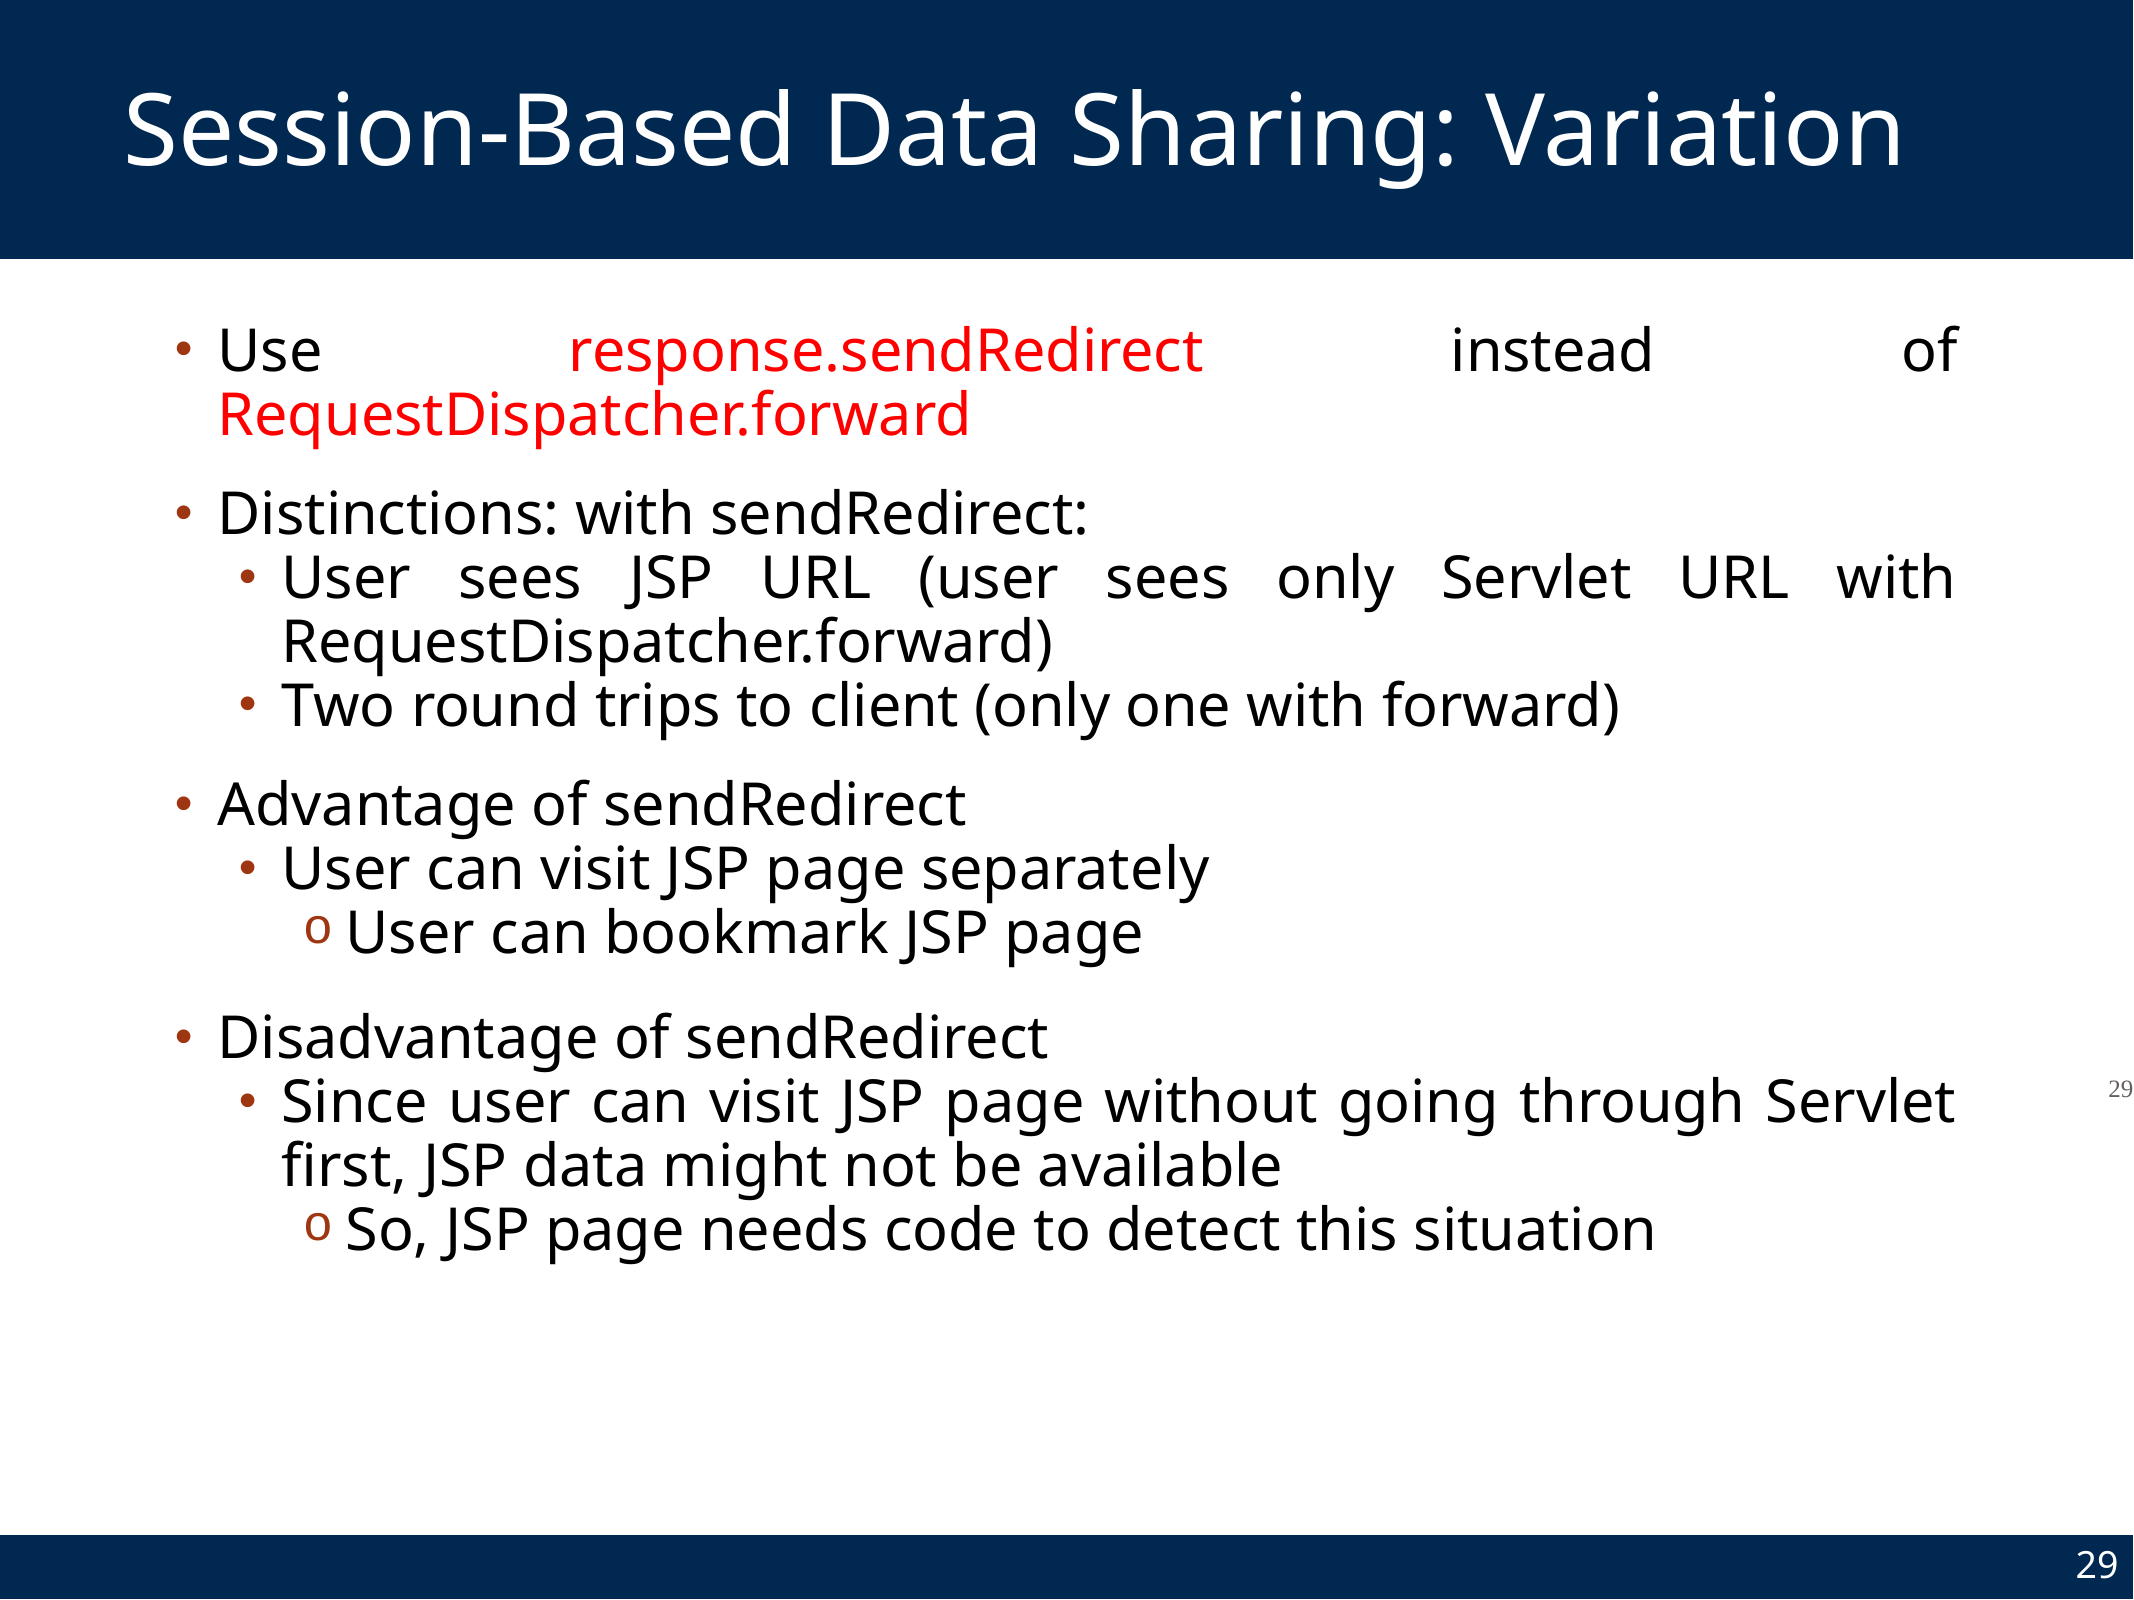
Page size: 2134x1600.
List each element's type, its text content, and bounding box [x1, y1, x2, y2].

title Session-Based Data Sharing: Variation [108, 0, 2131, 267]
slide_number 29 [2008, 1042, 2134, 1103]
list Use response.sendRedirect instead of RequestDispatcher.forward Distinctions: with sendRedirect: User sees JSP URL (user sees only Servlet URL with RequestDispatcher.forward) Two round trips to client (only one with forward) Advantage of sendRedirect User can visit JSP page separately User can bookmark JSP page Disadvantage of sendRedirect Since user can visit JSP page without going through Servlet first, JSP data might not be available So, JSP page needs code to detect this situation [159, 312, 1974, 1440]
